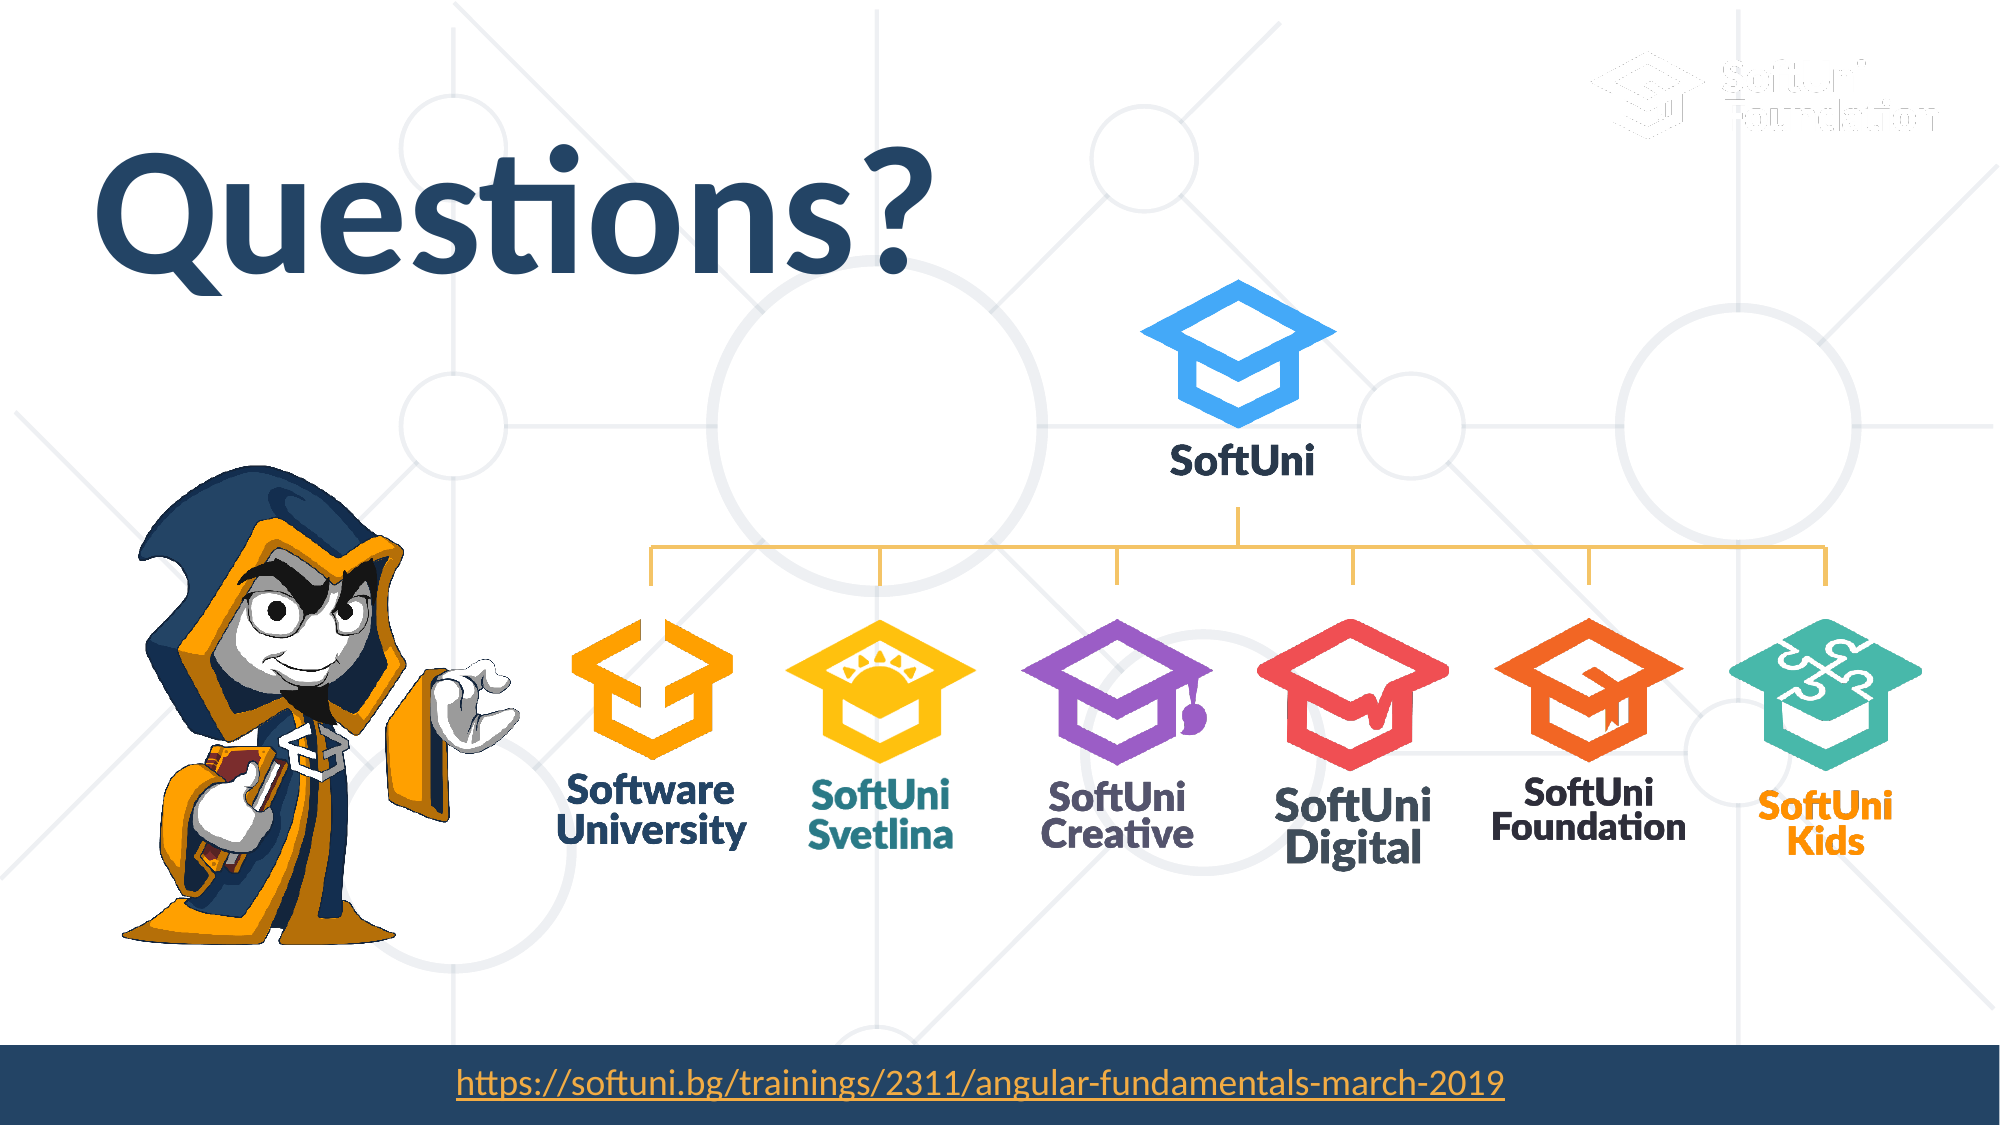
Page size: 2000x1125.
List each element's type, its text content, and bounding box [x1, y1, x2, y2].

picture [1493, 618, 1685, 840]
picture [1139, 279, 1337, 476]
text_box https://softuni.bg/trainings/2311/angular-fundamentals-march-2019 [0, 1049, 1974, 1110]
picture [1257, 619, 1449, 877]
picture [27, 364, 747, 1045]
picture [1590, 51, 1939, 139]
picture [785, 619, 977, 850]
picture [1021, 619, 1213, 848]
picture [1729, 619, 1922, 855]
